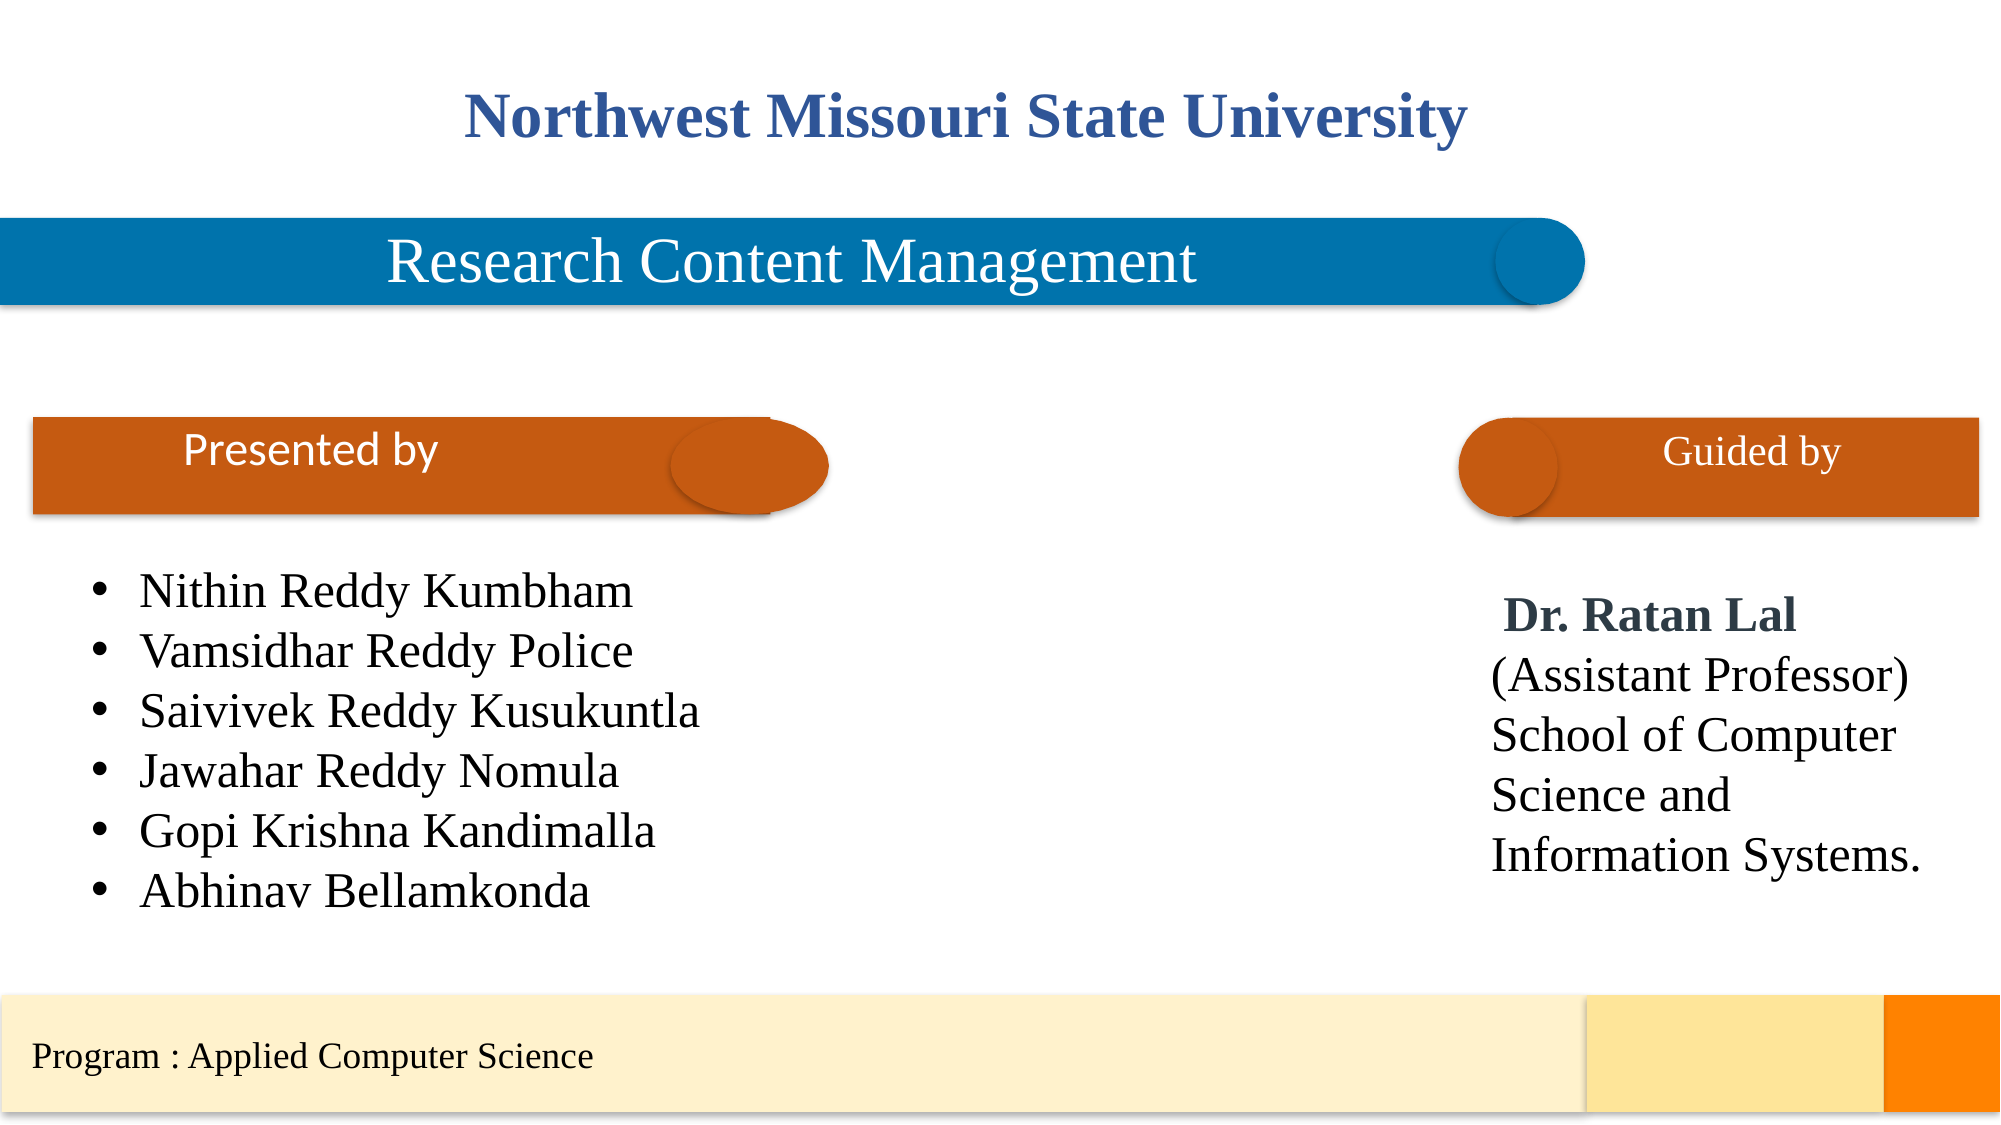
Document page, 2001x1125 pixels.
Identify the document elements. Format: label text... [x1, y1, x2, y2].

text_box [33, 417, 829, 515]
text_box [1, 994, 2000, 1112]
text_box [0, 217, 1586, 305]
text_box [1458, 417, 1980, 517]
text_box Nithin Reddy Kumbham Vamsidhar Reddy Police Saivivek Reddy Kusukuntla Jawahar Reddy Nomula Gopi Krishna Kandimalla Abhinav Bellamkonda [33, 553, 921, 923]
text_box Dr. Ratan Lal (Assistant Professor) School of Computer Science and Information Systems. [1481, 576, 1938, 887]
text_box Northwest Missouri State University [454, 68, 1642, 156]
